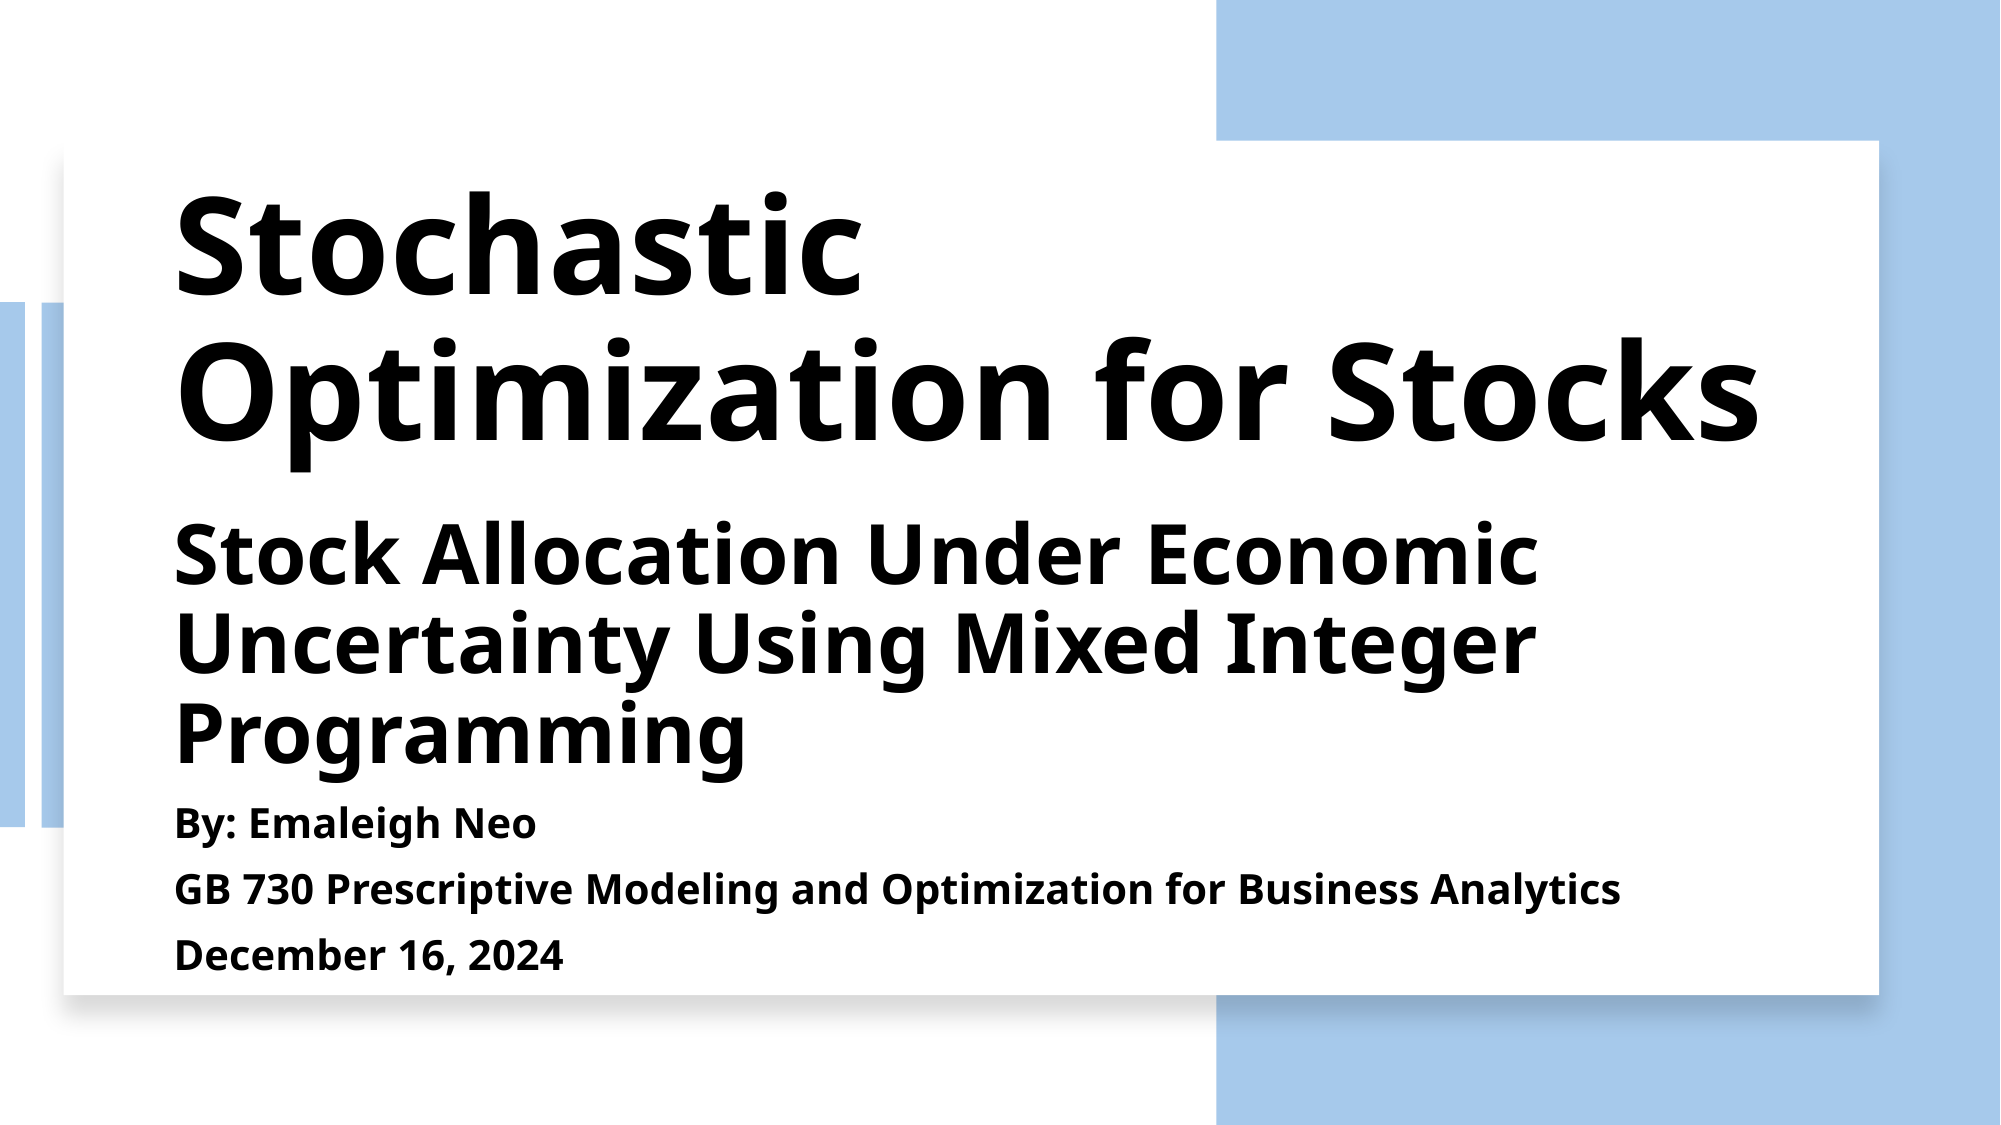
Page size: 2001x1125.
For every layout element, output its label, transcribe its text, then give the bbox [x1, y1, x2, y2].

text_box [40, 301, 53, 829]
text_box [0, 301, 27, 829]
text_box [1215, 0, 2000, 1125]
title Stochastic Optimization for Stocks [158, 170, 1785, 504]
text_box [62, 139, 1881, 997]
subtitle Stock Allocation Under Economic Uncertainty Using Mixed Integer Programming By: Emaleigh Neo GB 730 Prescriptive Modeling and Optimization for Business Analytics December 16, 2024 [158, 504, 1785, 996]
text_box [0, 0, 1215, 1125]
